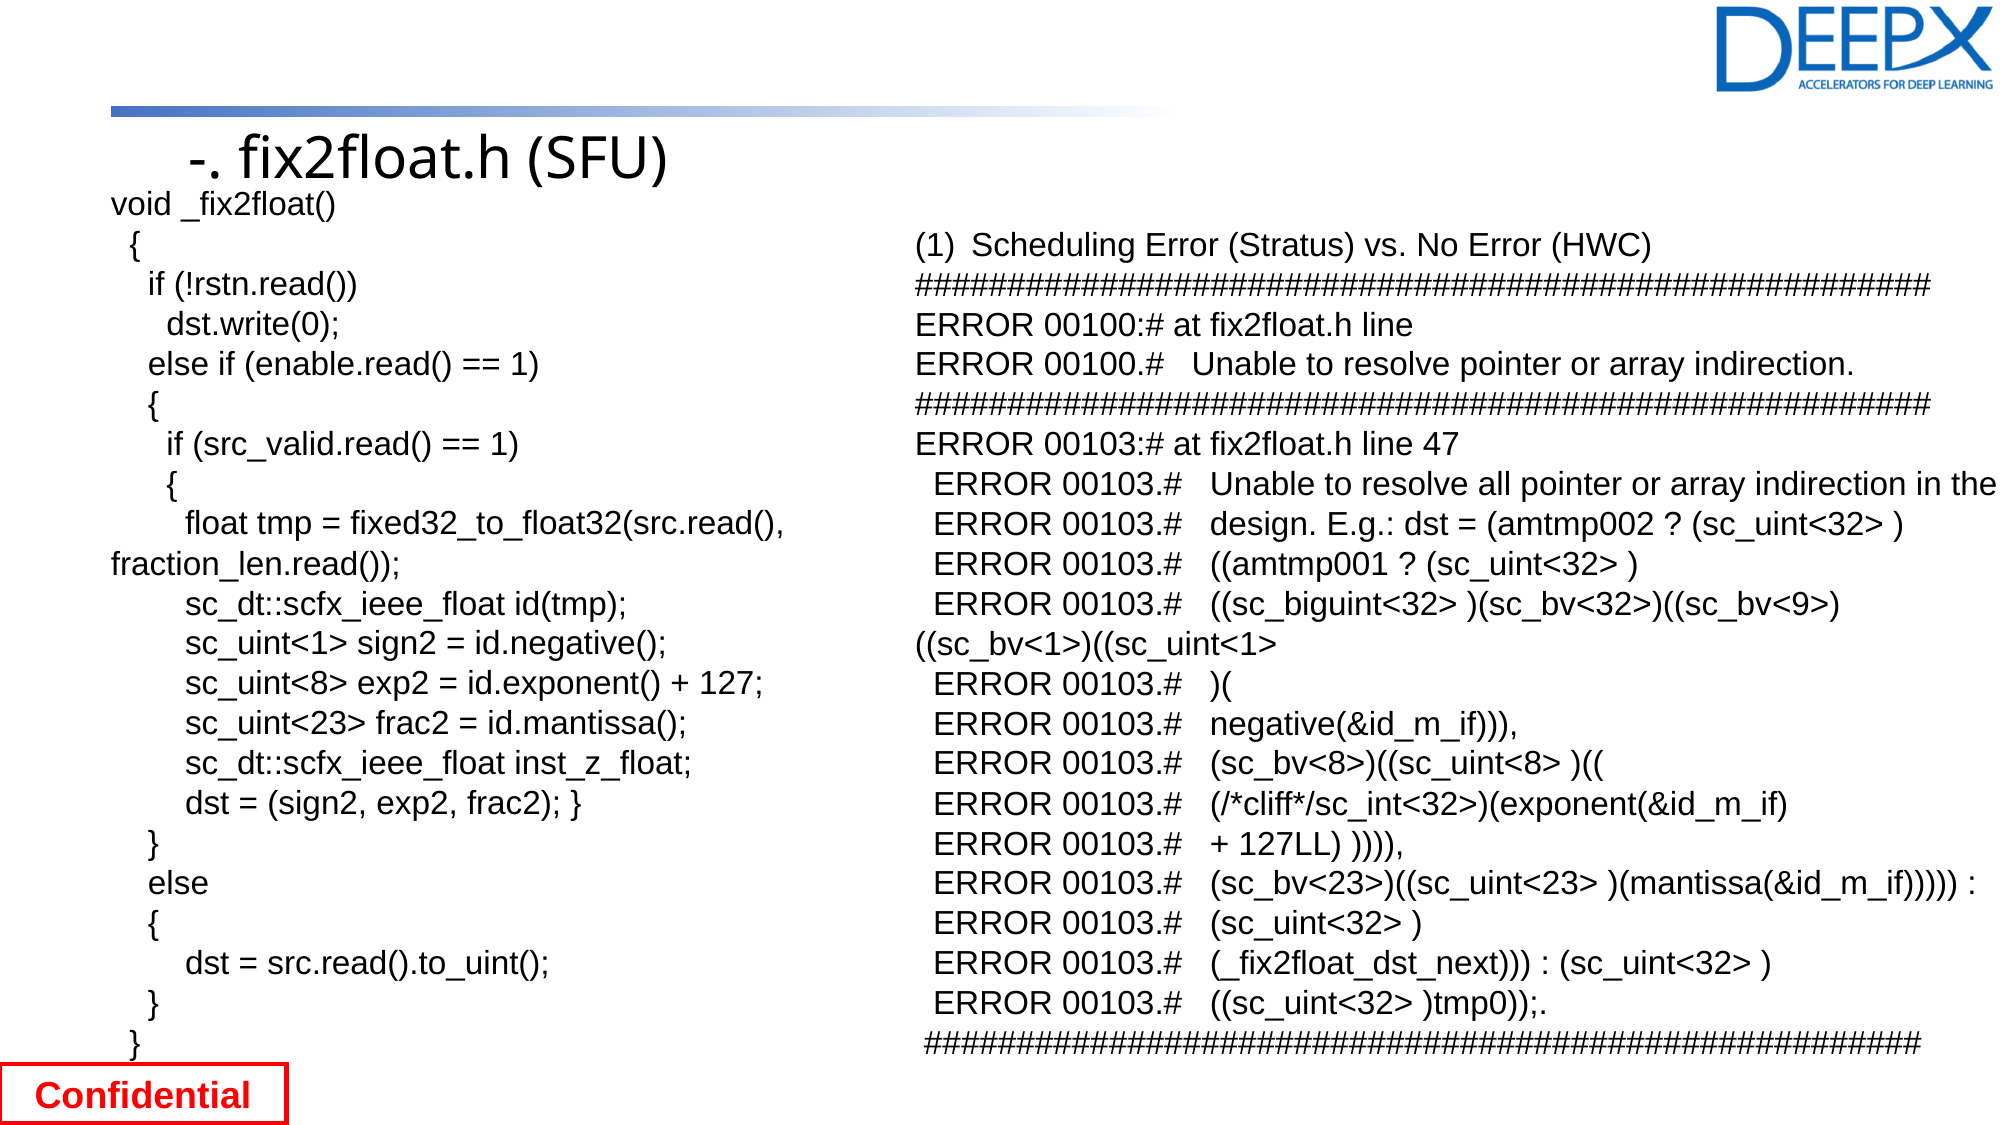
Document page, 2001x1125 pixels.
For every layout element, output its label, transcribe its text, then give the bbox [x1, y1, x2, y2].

text_box Scheduling Error (Stratus) vs. No Error (HWC) ####################################################### ERROR 00100:# at fix2float.h line ERROR 00100.# Unable to resolve pointer or array indirection. ####################################################### ERROR 00103:# at fix2float.h line 47 ERROR 00103.# Unable to resolve all pointer or array indirection in the ERROR 00103.# design. E.g.: dst = (amtmp002 ? (sc_uint<32> ) ERROR 00103.# ((amtmp001 ? (sc_uint<32> ) ERROR 00103.# ((sc_biguint<32> )(sc_bv<32>)((sc_bv<9>) ((sc_bv<1>)((sc_uint<1> ERROR 00103.# )( ERROR 00103.# negative(&id_m_if))), ERROR 00103.# (sc_bv<8>)((sc_uint<8> )(( ERROR 00103.# (/*cliff*/sc_int<32>)(exponent(&id_m_if) ERROR 00103.# + 127LL) )))), ERROR 00103.# (sc_bv<23>)((sc_uint<23> )(mantissa(&id_m_if))))) : ERROR 00103.# (sc_uint<32> ) ERROR 00103.# (_fix2float_dst_next))) : (sc_uint<32> ) ERROR 00103.# ((sc_uint<32> )tmp0));. ###################################################### [1089, 215, 2000, 1069]
text_box void _fix2float() { if (!rstn.read()) dst.write(0); else if (enable.read() == 1) { if (src_valid.read() == 1) { float tmp = fixed32_to_float32(src.read(), fraction_len.read()); sc_dt::scfx_ieee_float id(tmp); sc_uint<1> sign2 = id.negative(); sc_uint<8> exp2 = id.exponent() + 127; sc_uint<23> frac2 = id.mantissa(); sc_dt::scfx_ieee_float inst_z_float; dst = (sign2, exp2, frac2); } } else { dst = src.read().to_uint(); } } [96, 175, 1089, 1069]
text_box -. fix2float.h (SFU) [173, 105, 1144, 191]
picture [1711, 0, 1998, 96]
